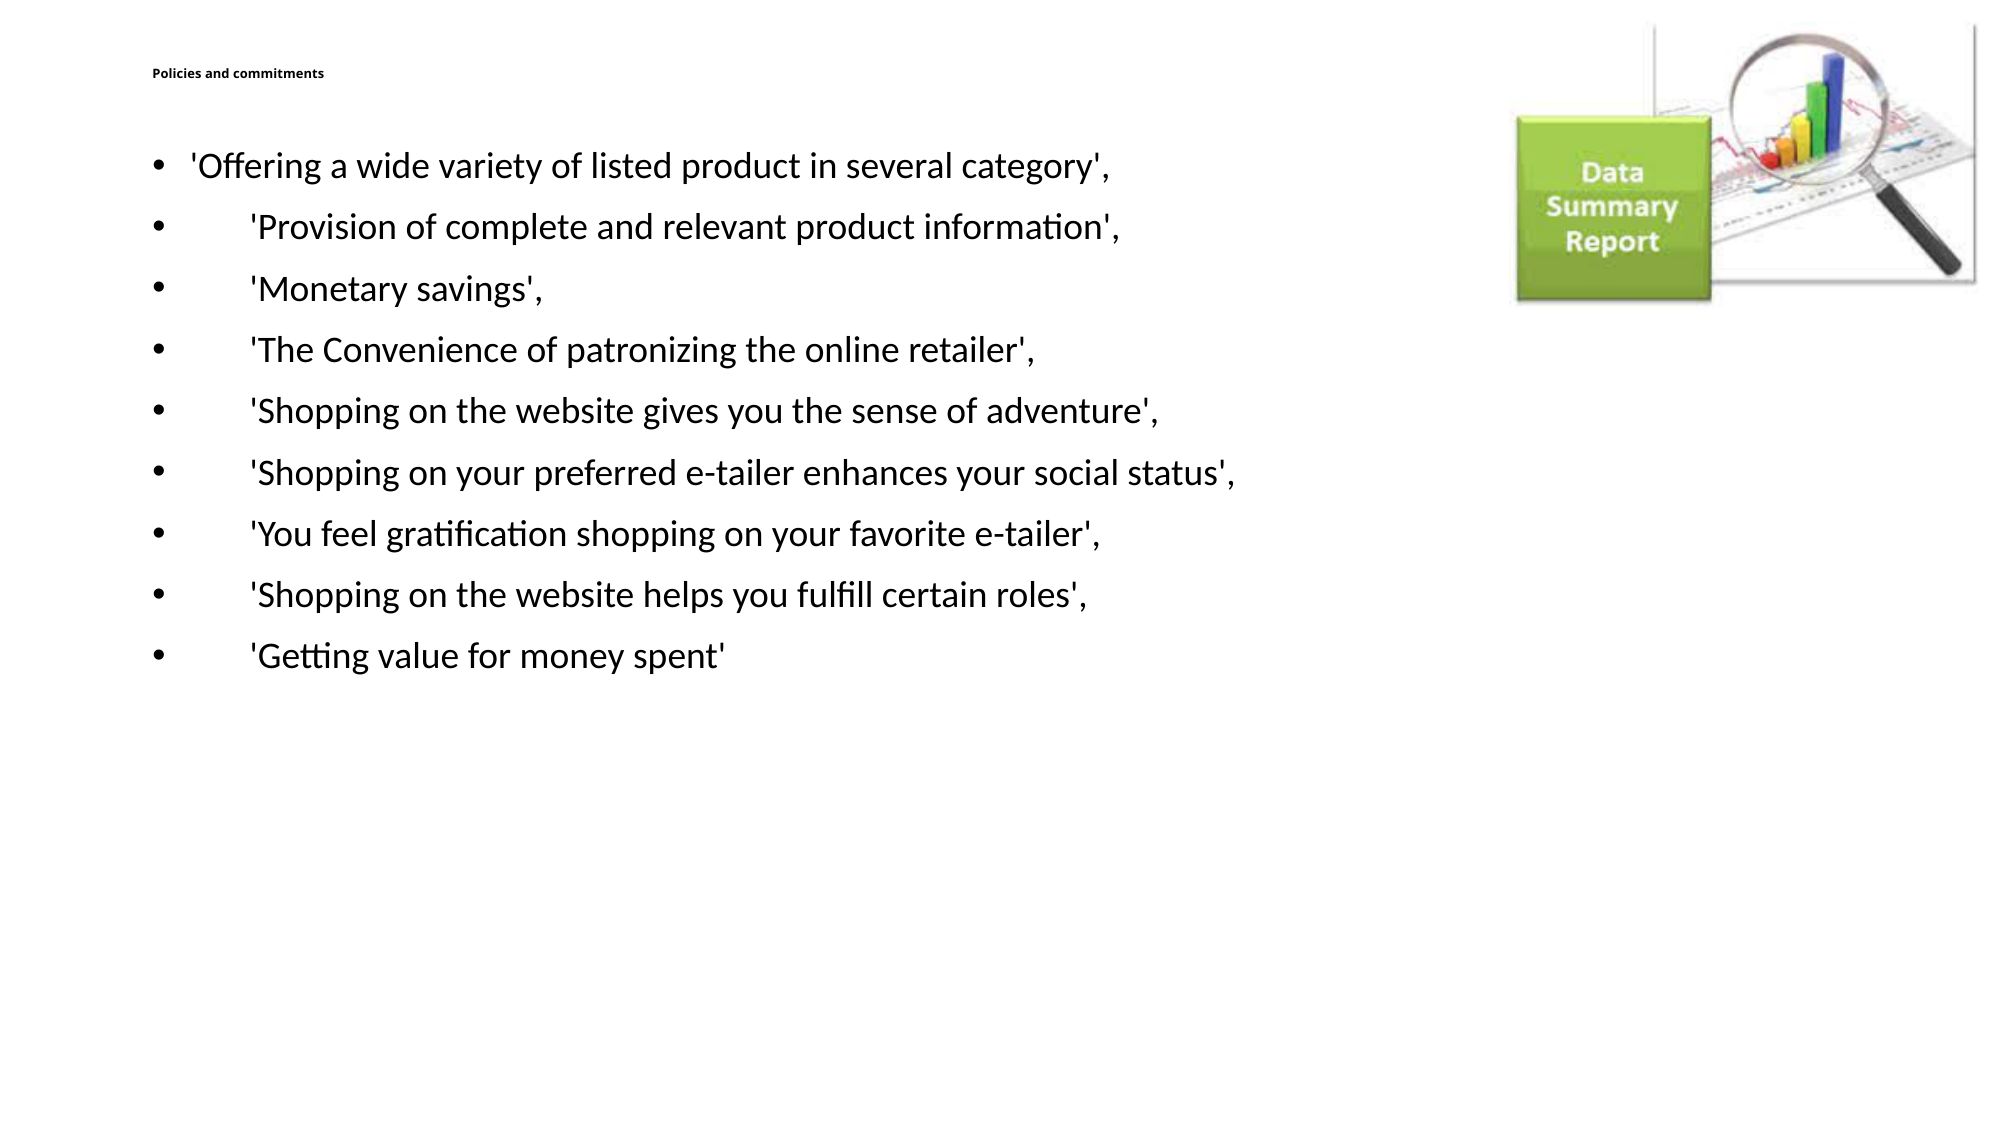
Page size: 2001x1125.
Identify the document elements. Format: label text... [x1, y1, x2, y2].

picture [1509, 21, 1984, 311]
title Policies and commitments [137, 45, 1509, 119]
list 'Offering a wide variety of listed product in several category', 'Provision of complete and relevant product information', 'Monetary savings', 'The Convenience of patronizing the online retailer', 'Shopping on the website gives you the sense of adventure', 'Shopping on your preferred e-tailer enhances your social status', 'You feel gratification shopping on your favorite e-tailer', 'Shopping on the website helps you fulfill certain roles', 'Getting value for money spent' [137, 138, 1863, 1014]
